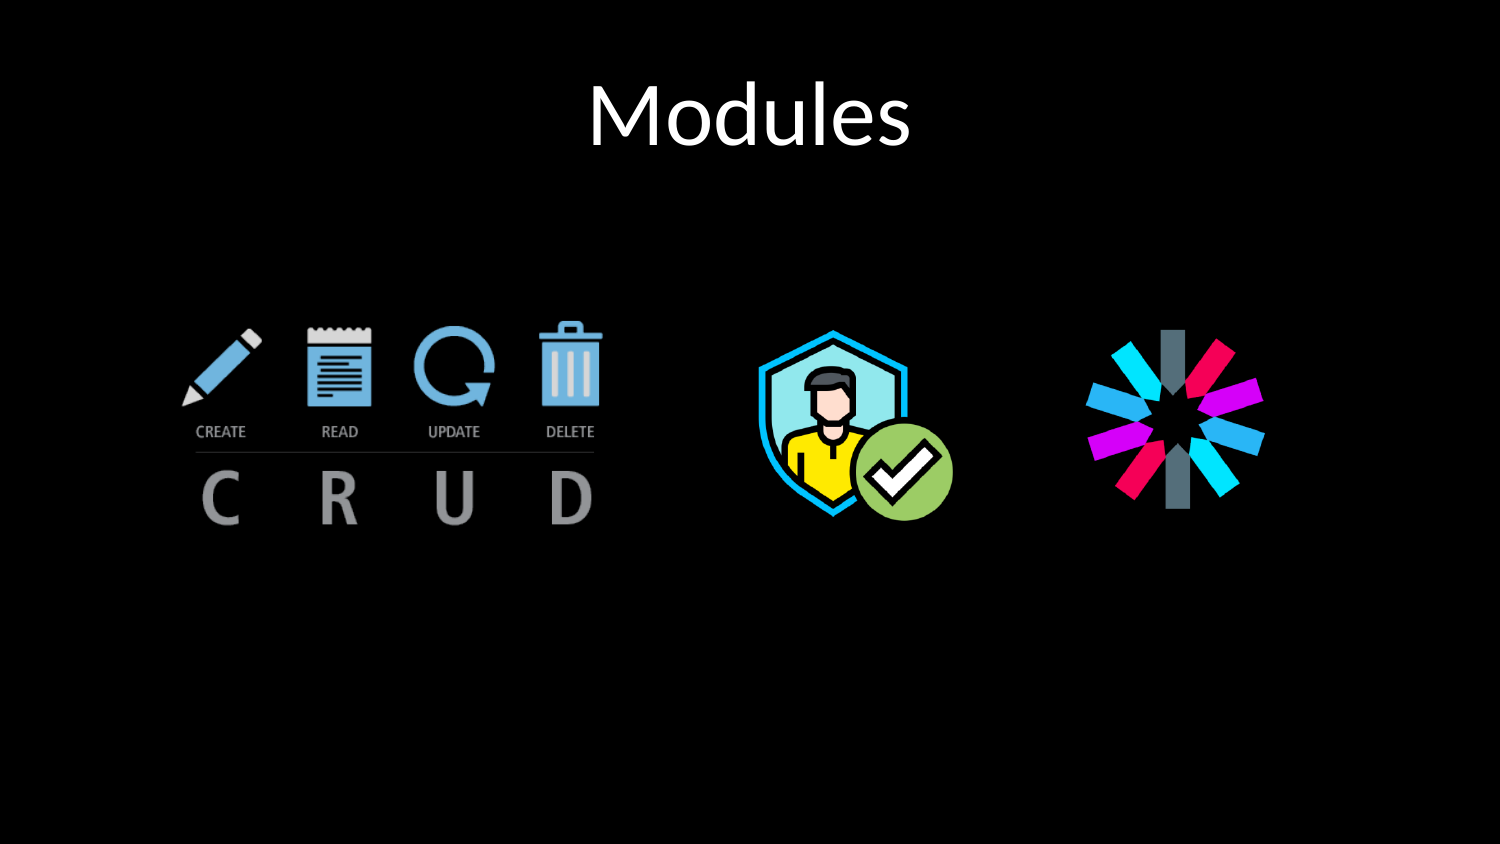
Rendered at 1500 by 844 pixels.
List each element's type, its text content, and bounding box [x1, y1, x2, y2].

picture [62, 284, 729, 554]
picture [1062, 306, 1288, 532]
picture [751, 321, 959, 529]
text_box Modules [571, 46, 928, 172]
